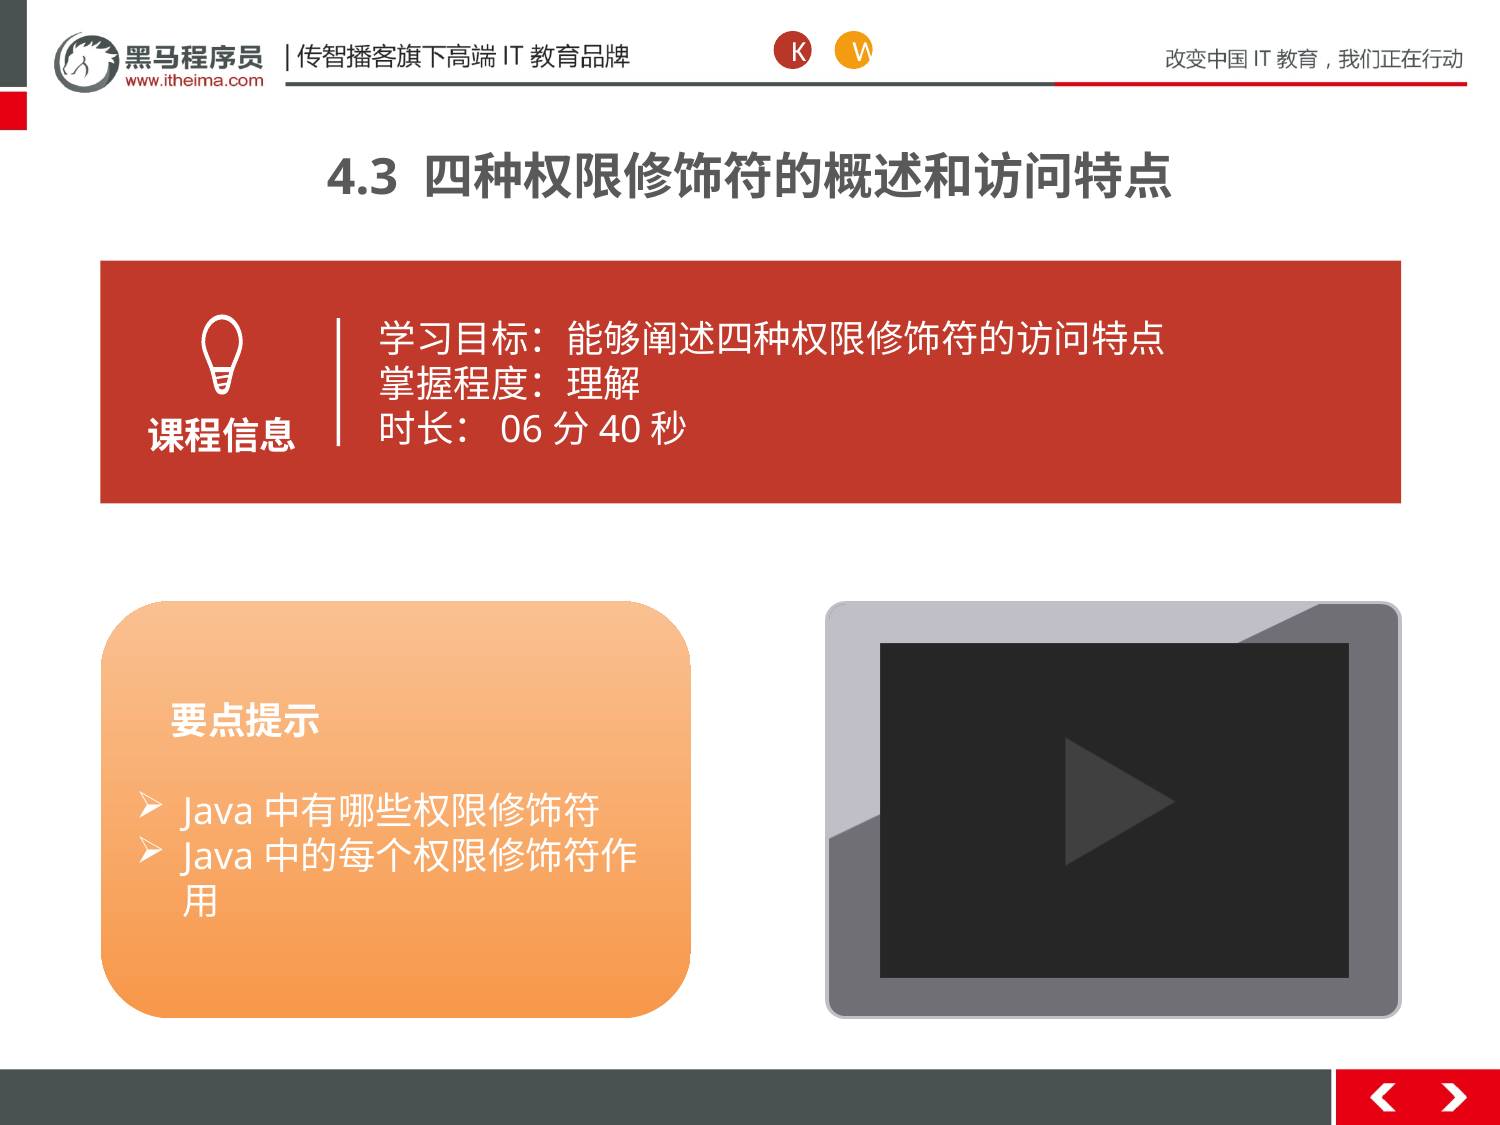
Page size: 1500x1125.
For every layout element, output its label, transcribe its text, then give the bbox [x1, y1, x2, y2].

text_box [335, 316, 342, 448]
text_box 要点提示 Java中有哪些权限修饰符 Java中的每个权限修饰符作用 [100, 601, 691, 1019]
text_box K [771, 28, 814, 72]
text_box 学习目标：能够阐述四种权限修饰符的访问特点 掌握程度：理解 时长：06分40秒 [364, 307, 1402, 458]
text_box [130, 314, 314, 466]
text_box W [832, 28, 875, 72]
picture [0, 0, 1500, 137]
picture [0, 209, 1500, 1125]
text_box [98, 258, 1403, 505]
text_box 4.3 四种权限修饰符的概述和访问特点 [0, 137, 1500, 209]
